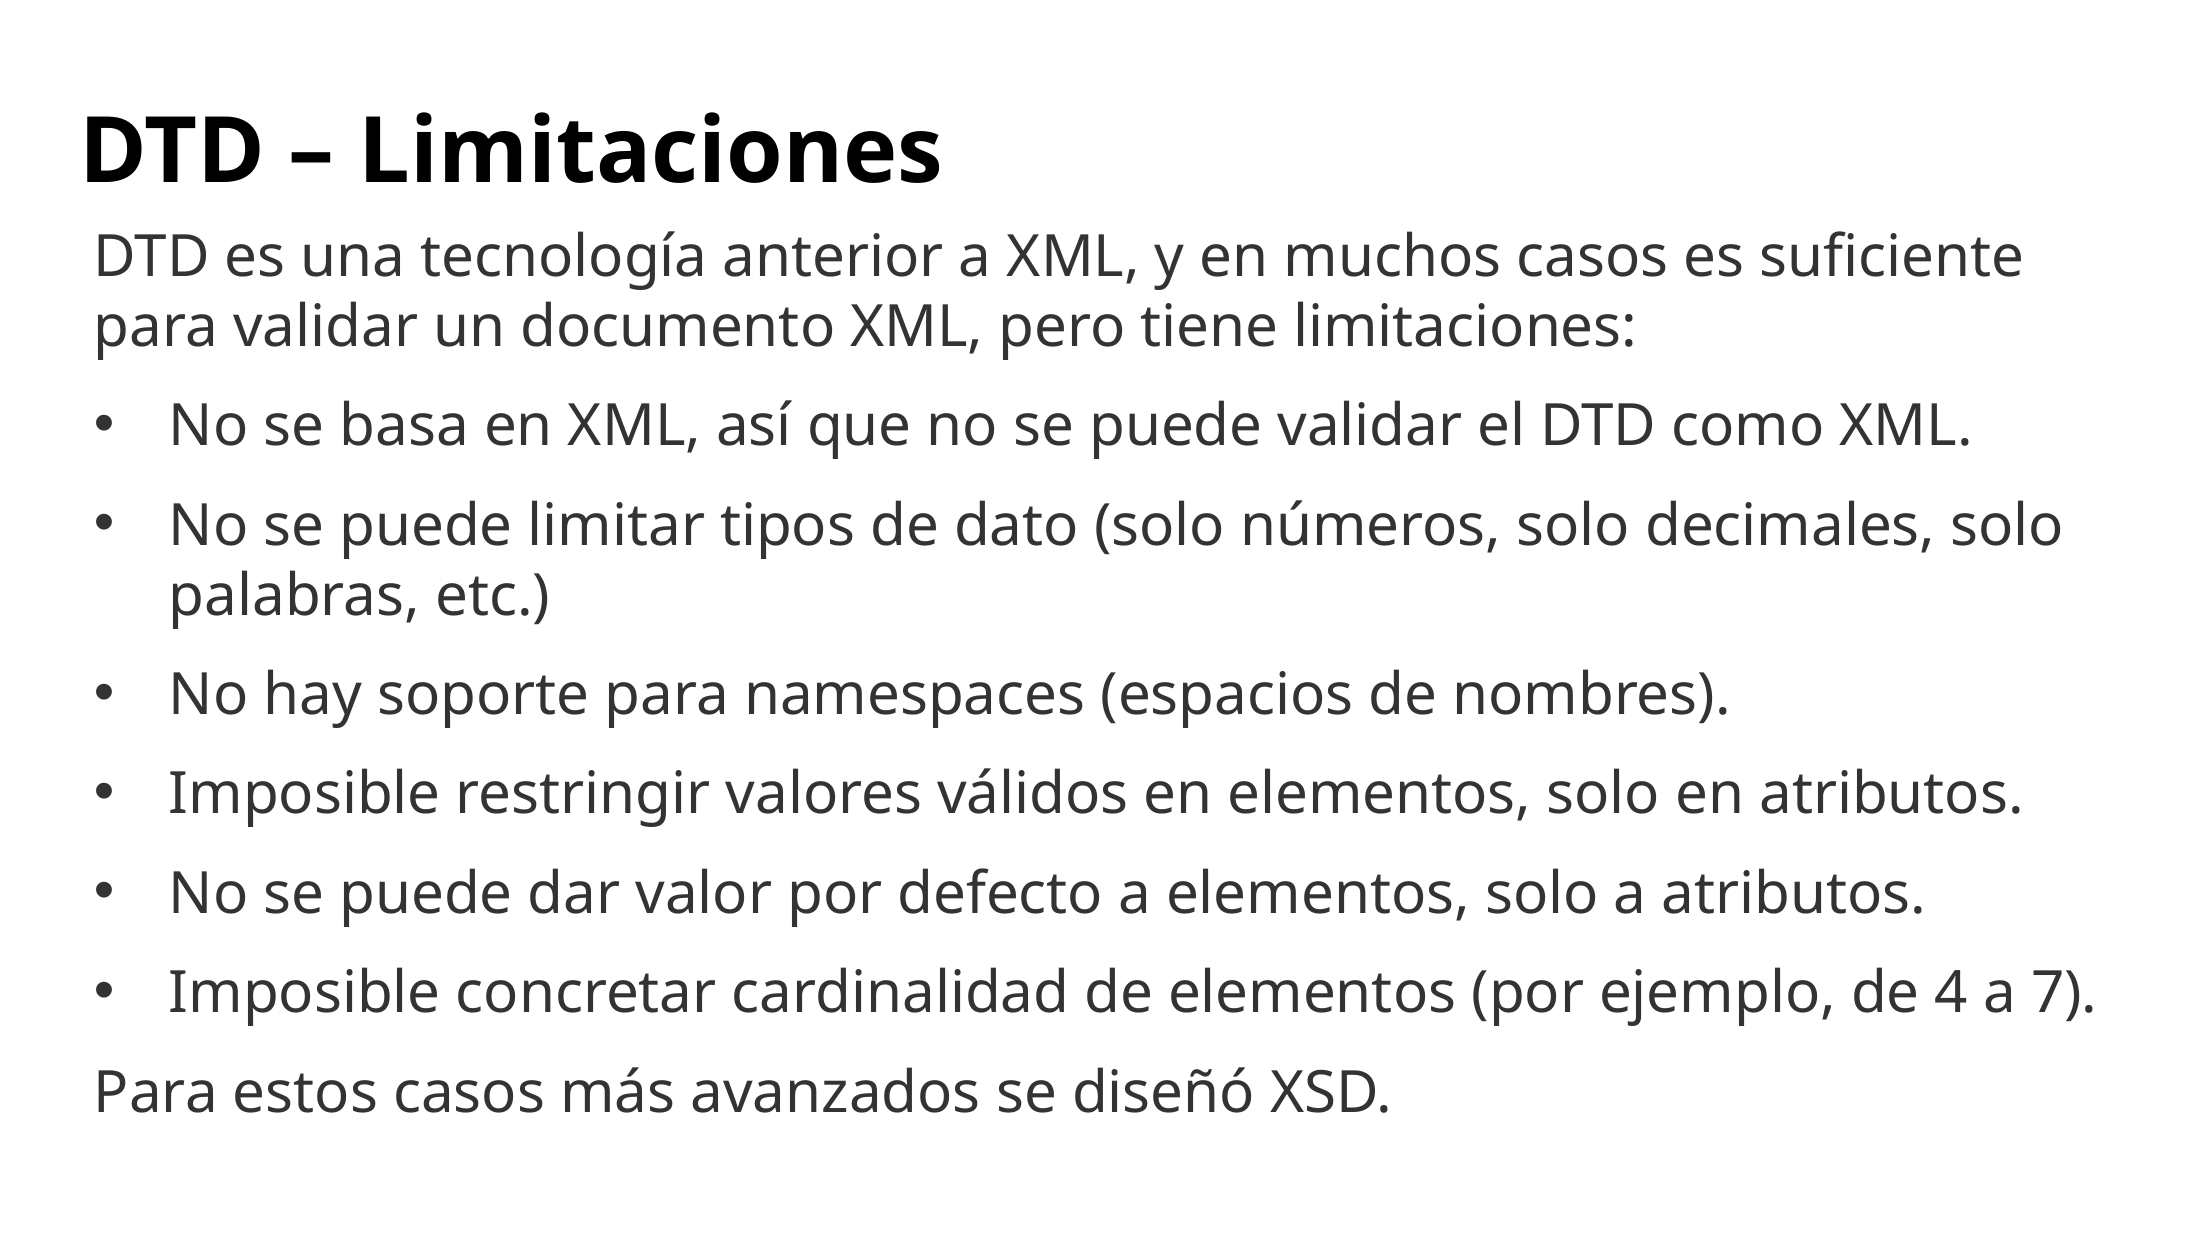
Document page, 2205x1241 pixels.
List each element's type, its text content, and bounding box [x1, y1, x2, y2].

text_box DTD es una tecnología anterior a XML, y en muchos casos es suficiente para validar un documento XML, pero tiene limitaciones: No se basa en XML, así que no se puede validar el DTD como XML. No se puede limitar tipos de dato (solo números, solo decimales, solo palabras, etc.) No hay soporte para namespaces (espacios de nombres). Imposible restringir valores válidos en elementos, solo en atributos. No se puede dar valor por defecto a elementos, solo a atributos. Imposible concretar cardinalidad de elementos (por ejemplo, de 4 a 7). Para estos casos más avanzados se diseñó XSD. [79, 210, 2136, 1132]
title DTD – Limitaciones [79, 41, 2136, 210]
